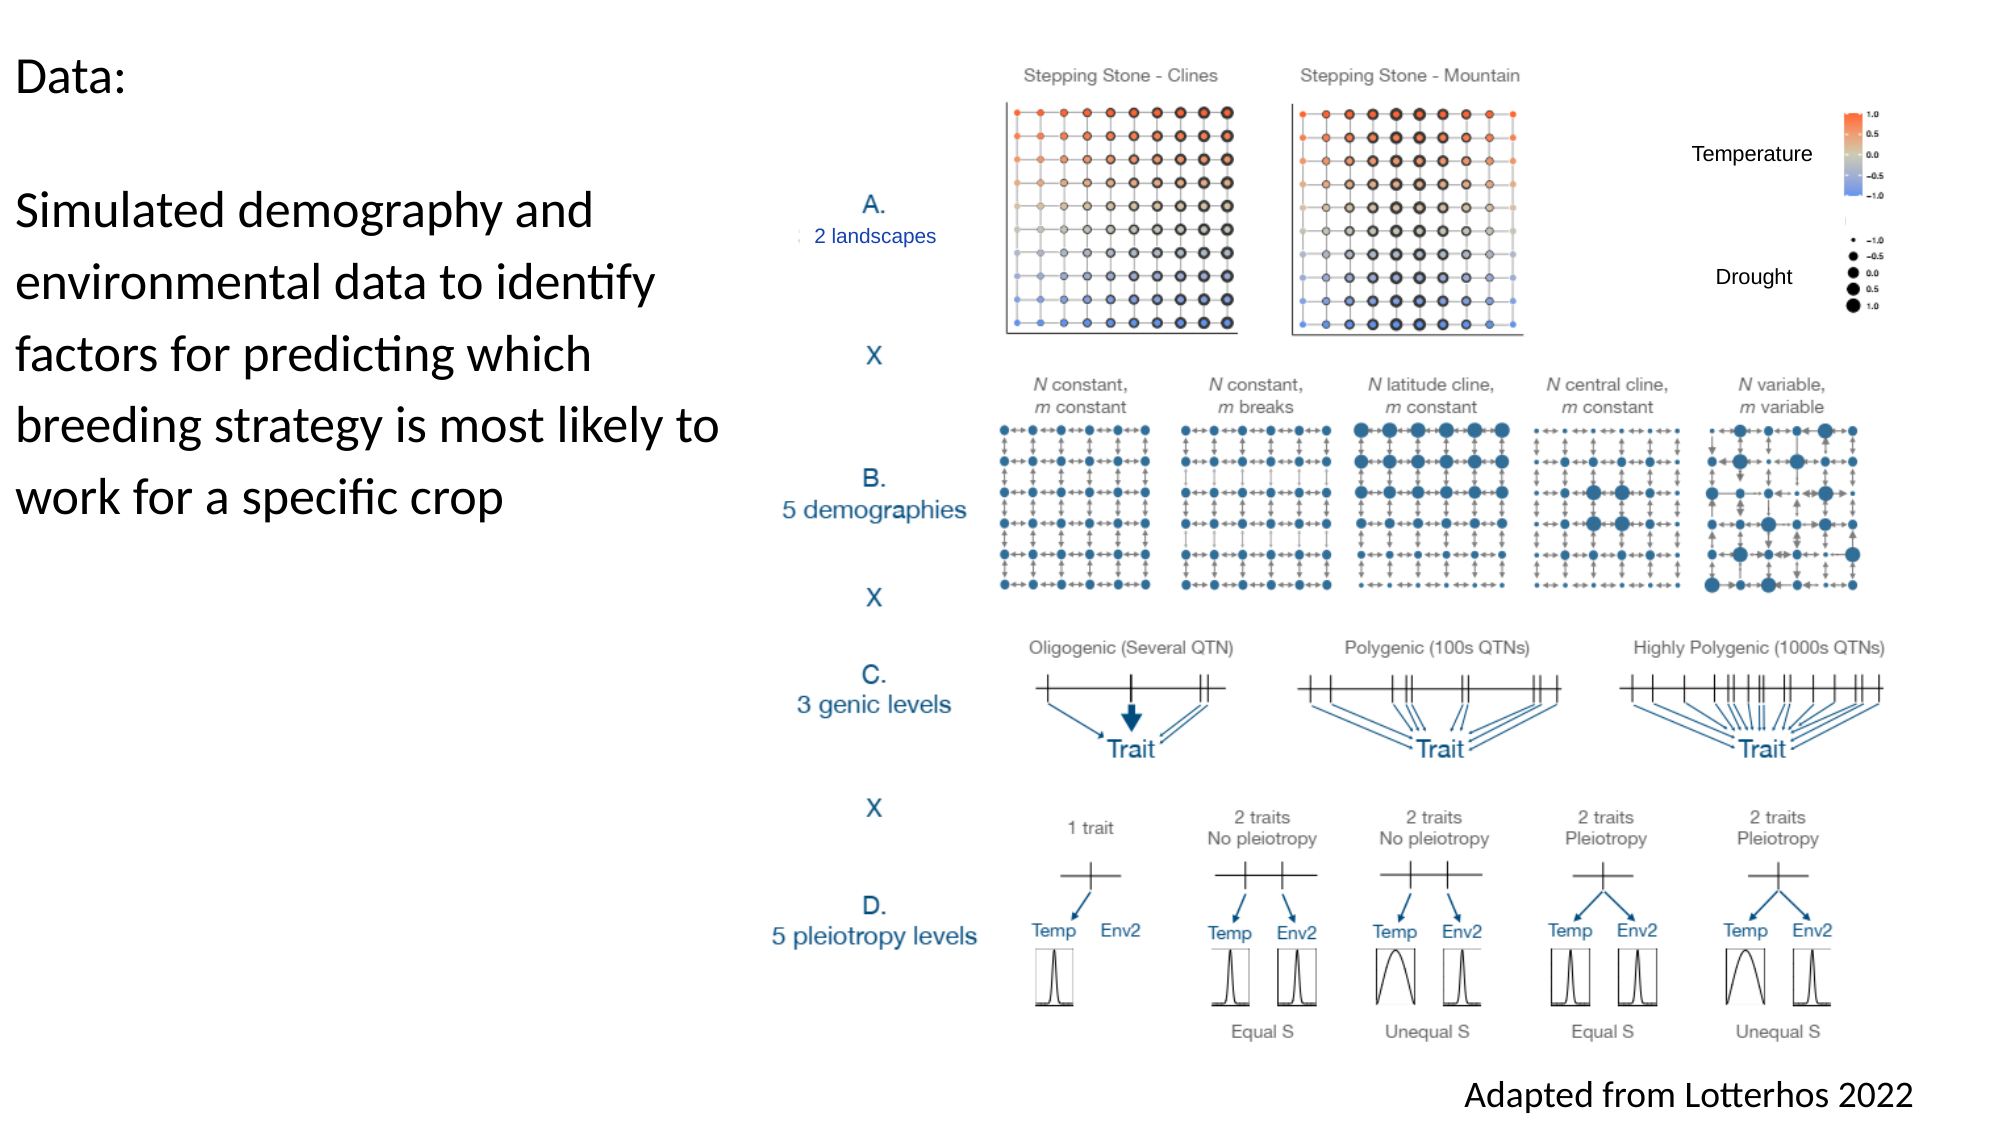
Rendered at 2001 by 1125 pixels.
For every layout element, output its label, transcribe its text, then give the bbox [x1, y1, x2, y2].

text_box Adapted from Lotterhos 2022 [1449, 1071, 1935, 1123]
picture [704, 33, 1935, 1063]
text_box Data: Simulated demography and environmental data to identify factors for predicting which breeding strategy is most likely to work for a specific crop [0, 33, 702, 585]
